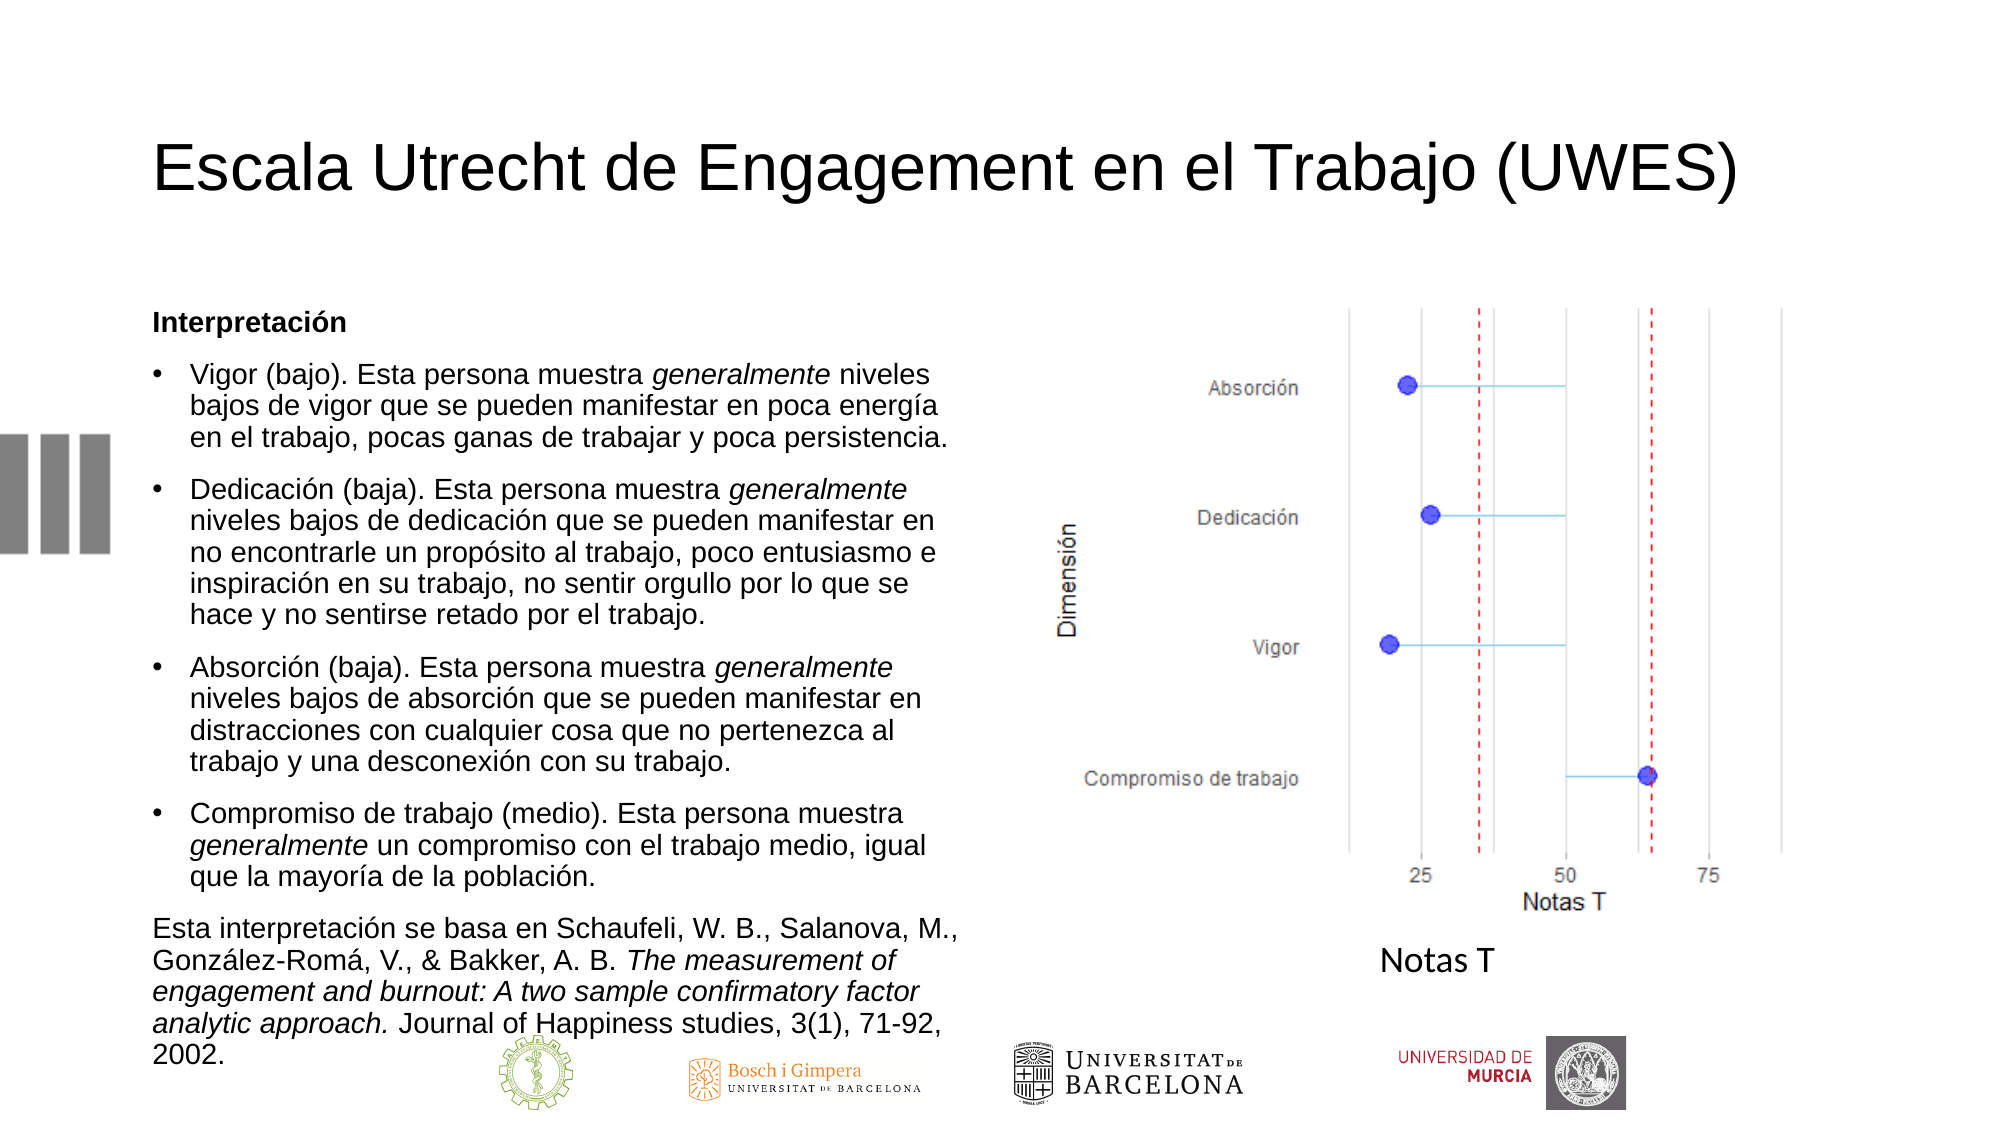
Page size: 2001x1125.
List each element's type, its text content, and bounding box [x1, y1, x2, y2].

picture [0, 420, 123, 563]
text_box Notas T [1012, 927, 1863, 1011]
list Interpretación Vigor (bajo). Esta persona muestra generalmente niveles bajos de vigor que se pueden manifestar en poca energía en el trabajo, pocas ganas de trabajar y poca persistencia. Dedicación (baja). Esta persona muestra generalmente niveles bajos de dedicación que se pueden manifestar en no encontrarle un propósito al trabajo, poco entusiasmo e inspiración en su trabajo, no sentir orgullo por lo que se hace y no sentirse retado por el trabajo. Absorción (baja). Esta persona muestra generalmente niveles bajos de absorción que se pueden manifestar en distracciones con cualquier cosa que no pertenezca al trabajo y una desconexión con su trabajo. Compromiso de trabajo (medio). Esta persona muestra generalmente un compromiso con el trabajo medio, igual que la mayoría de la población. Esta interpretación se basa en Schaufeli, W. B., Salanova, M., González-Romá, V., & Bakker, A. B. The measurement of engagement and burnout: A two sample confirmatory factor analytic approach. Journal of Happiness studies, 3(1), 71-92, 2002. [137, 299, 988, 1014]
picture [1043, 297, 1832, 928]
picture [1331, 1036, 1627, 1110]
picture [1014, 1042, 1243, 1105]
title Escala Utrecht de Engagement en el Trabajo (UWES) [137, 59, 1863, 278]
picture [684, 1031, 926, 1125]
picture [499, 1035, 573, 1110]
